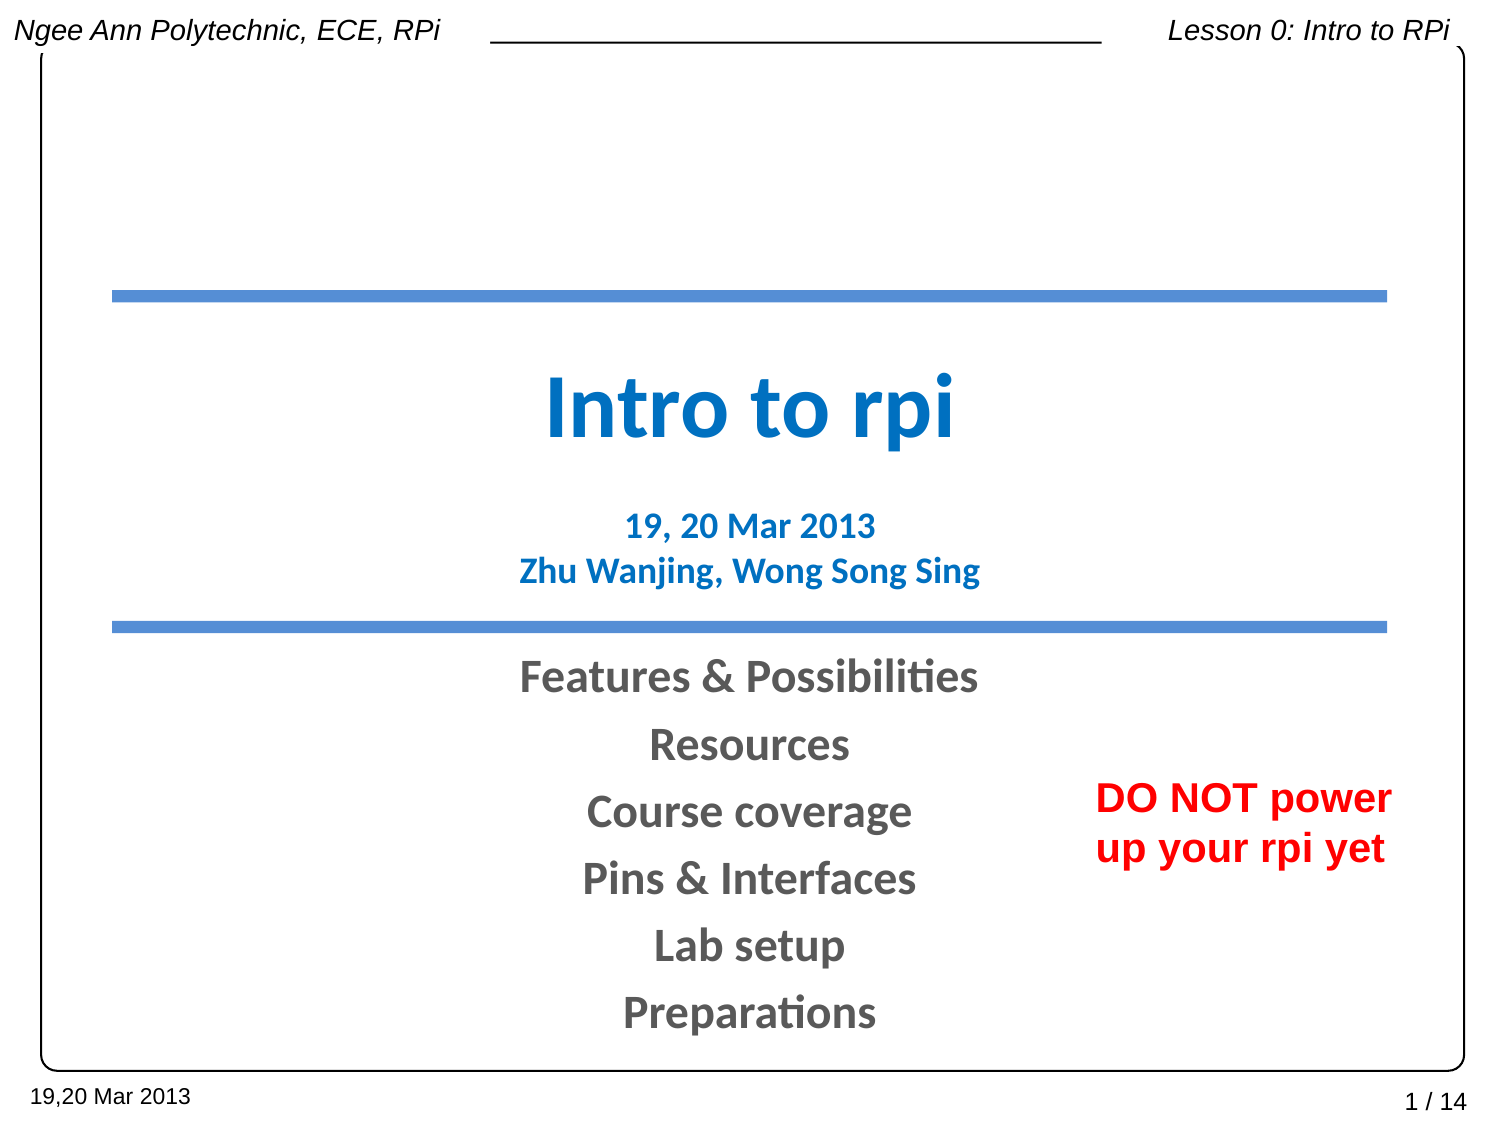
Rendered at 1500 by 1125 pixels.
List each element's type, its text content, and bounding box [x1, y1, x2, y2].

subtitle Features & Possibilities Resources Course coverage Pins & Interfaces Lab setup Preparations [224, 637, 1276, 1048]
title Intro to rpi 19, 20 Mar 2013 Zhu Wanjing, Wong Song Sing [76, 326, 1424, 611]
text_box DO NOT power up your rpi yet [1080, 763, 1447, 878]
